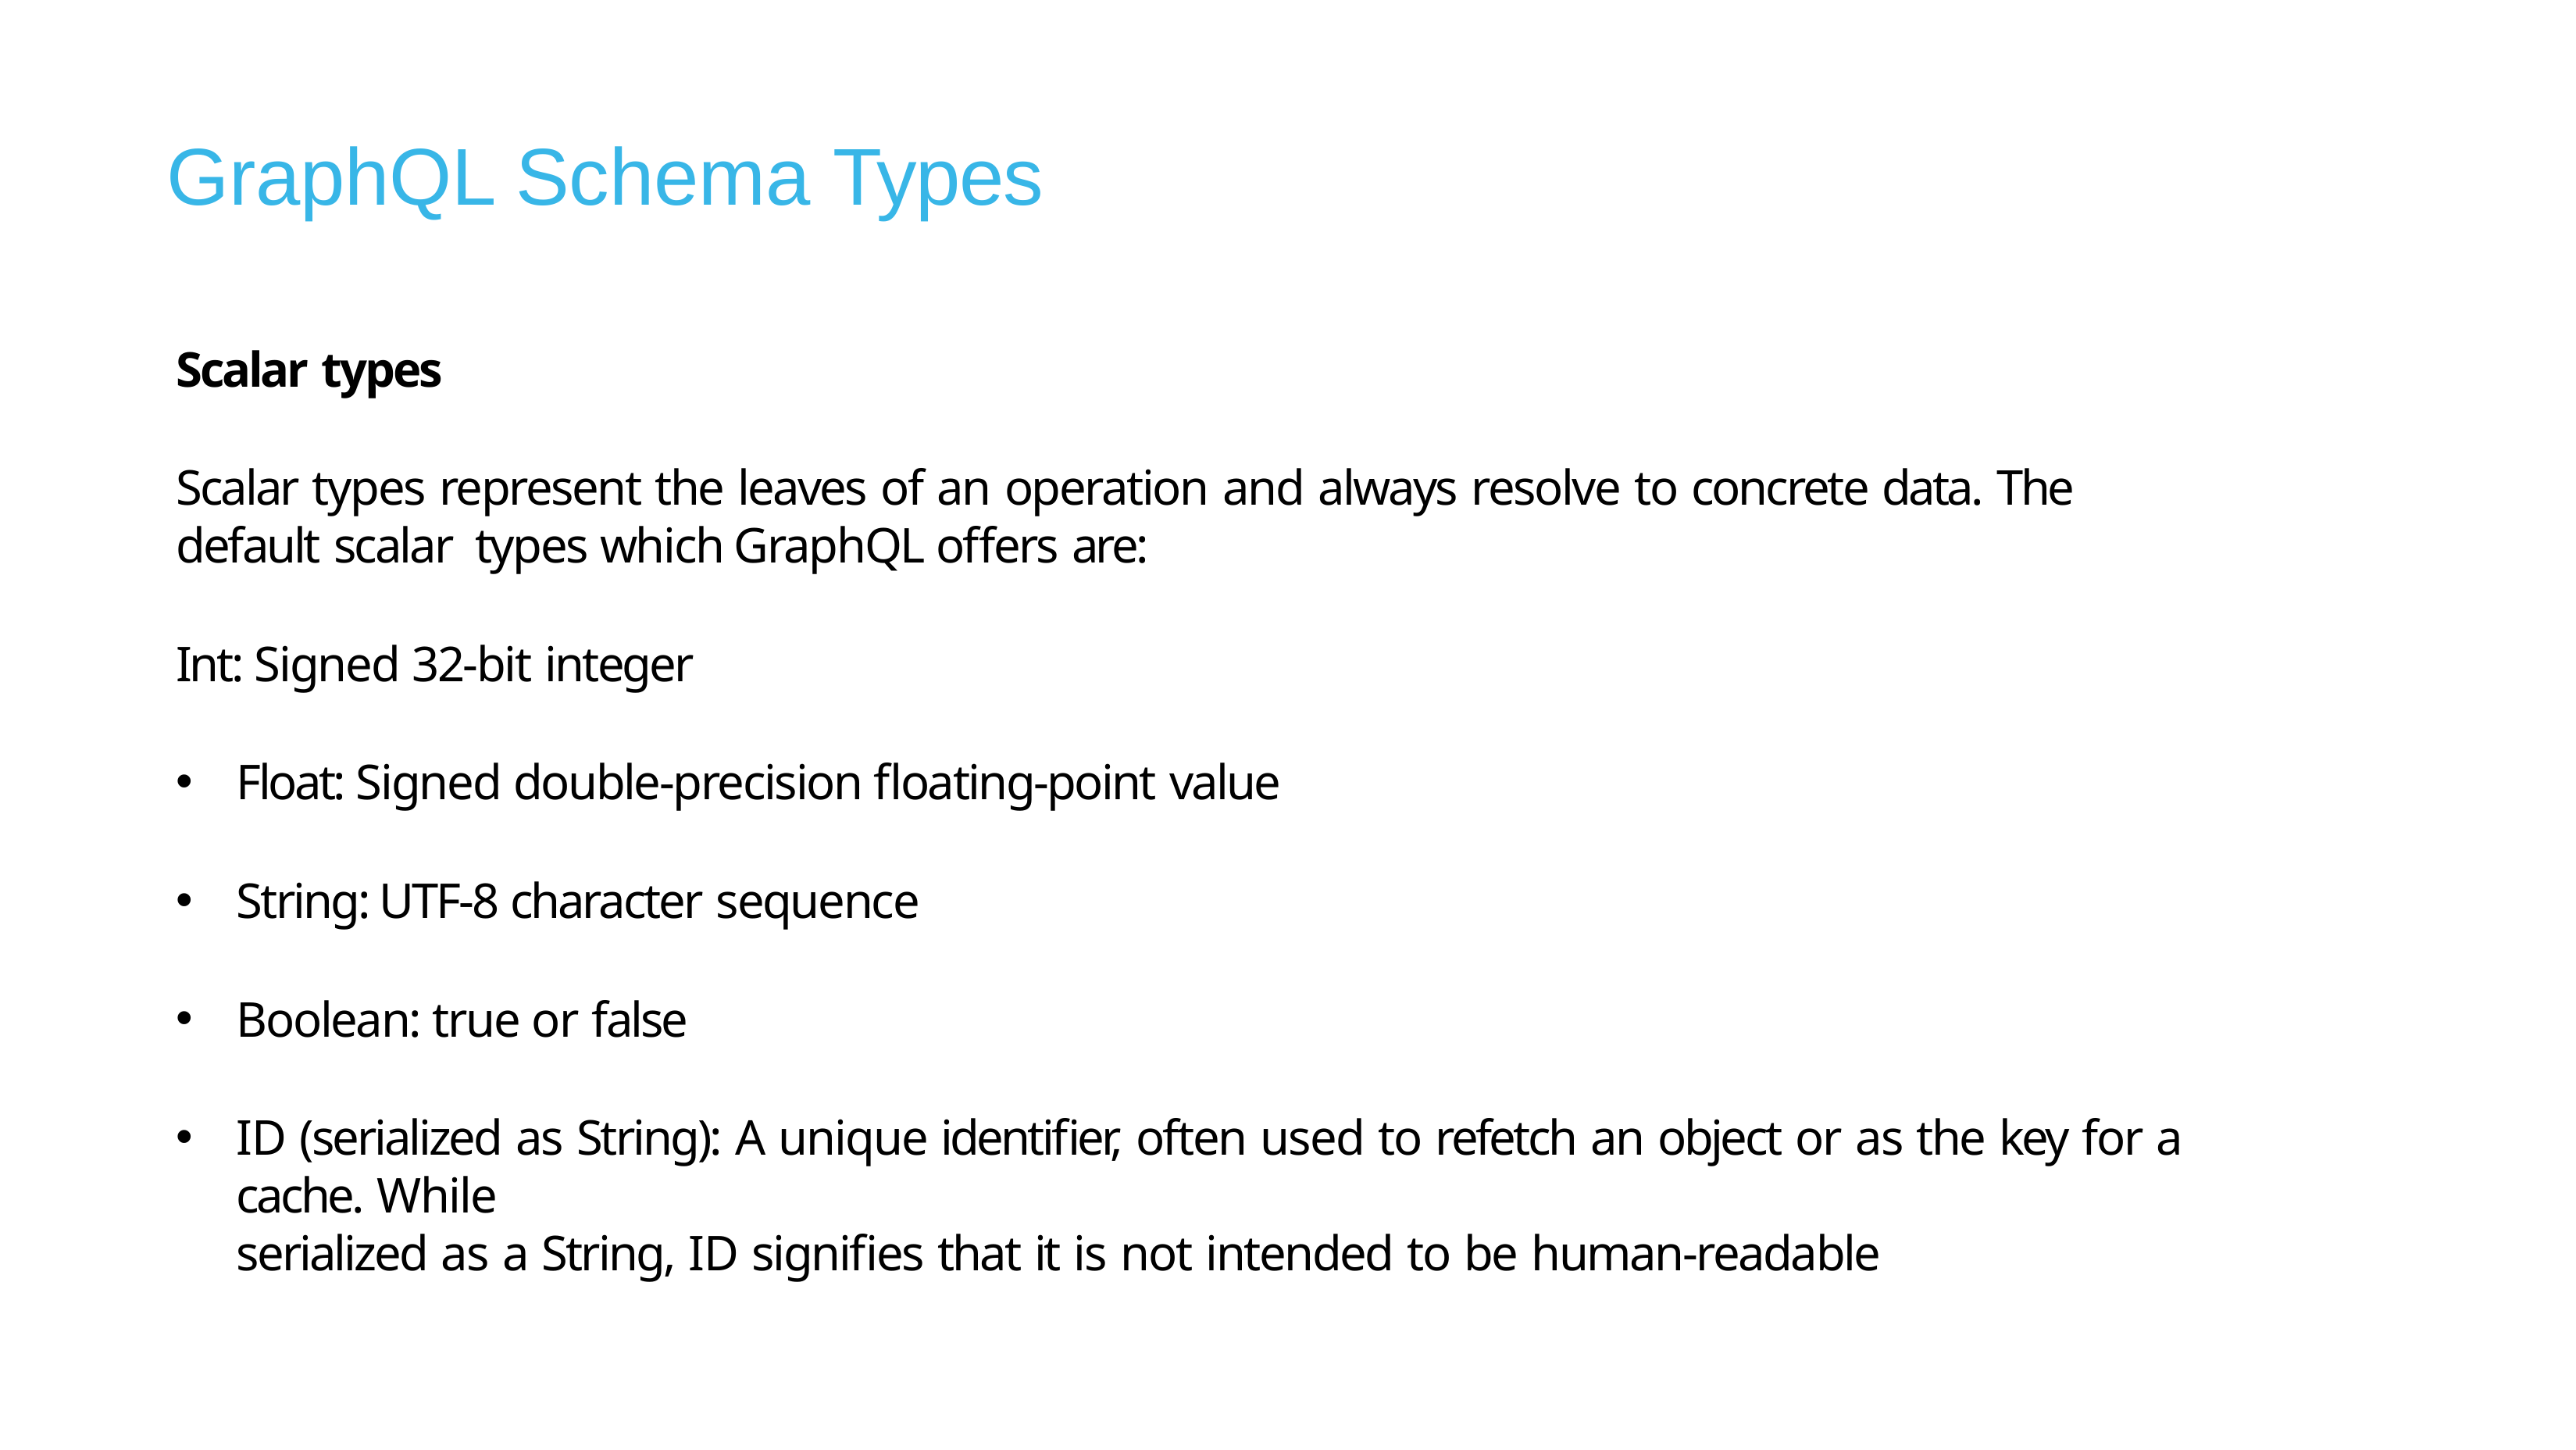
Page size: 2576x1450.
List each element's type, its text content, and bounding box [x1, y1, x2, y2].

text_box Scalar types Scalar types represent the leaves of an operation and always resolve to concrete data. The default scalar types which GraphQL offers are: Int: Signed 32‐bit integer Float: Signed double-precision floating-point value String: UTF‐8 character sequence Boolean: true or false ID (serialized as String): A unique identifier, often used to refetch an object or as the key for a cache. While serialized as a String, ID signifies that it is not intended to be human‐readable [174, 337, 2316, 1281]
title GraphQL Schema Types [165, 123, 1050, 367]
